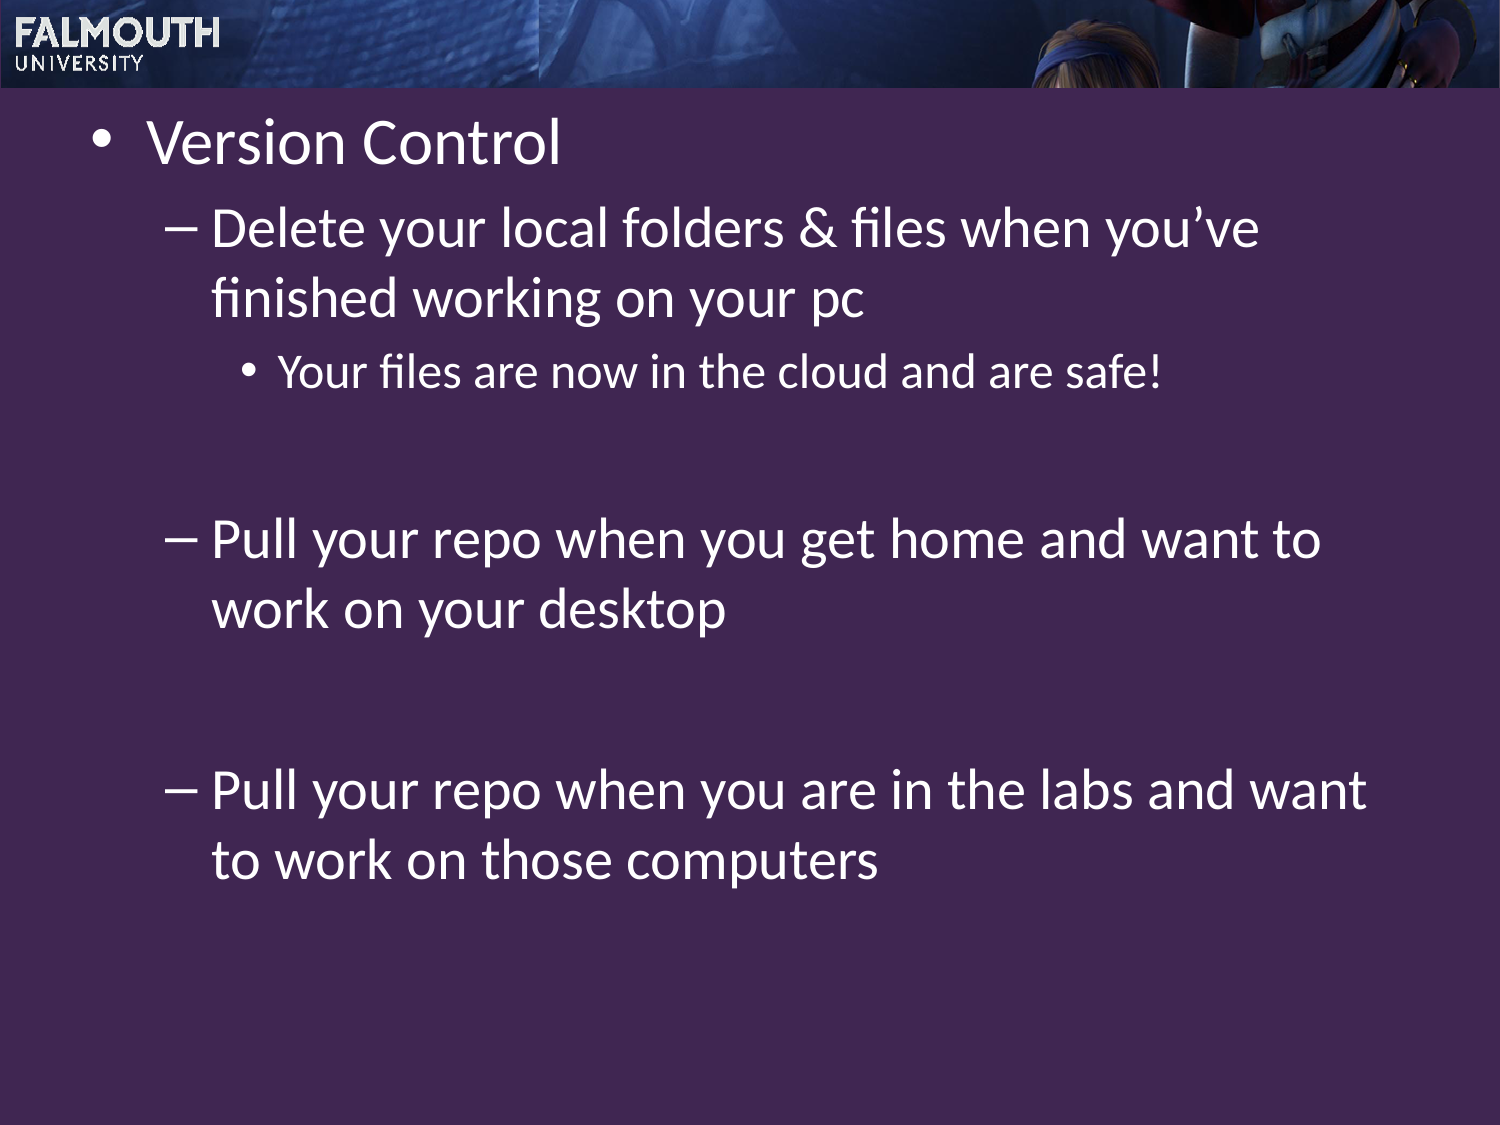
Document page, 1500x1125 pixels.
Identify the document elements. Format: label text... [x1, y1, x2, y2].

picture [0, 0, 1500, 90]
list Version Control Delete your local folders & files when you’ve finished working on your pc Your files are now in the cloud and are safe! Pull your repo when you get home and want to work on your desktop Pull your repo when you are in the labs and want to work on those computers [75, 90, 1425, 1106]
